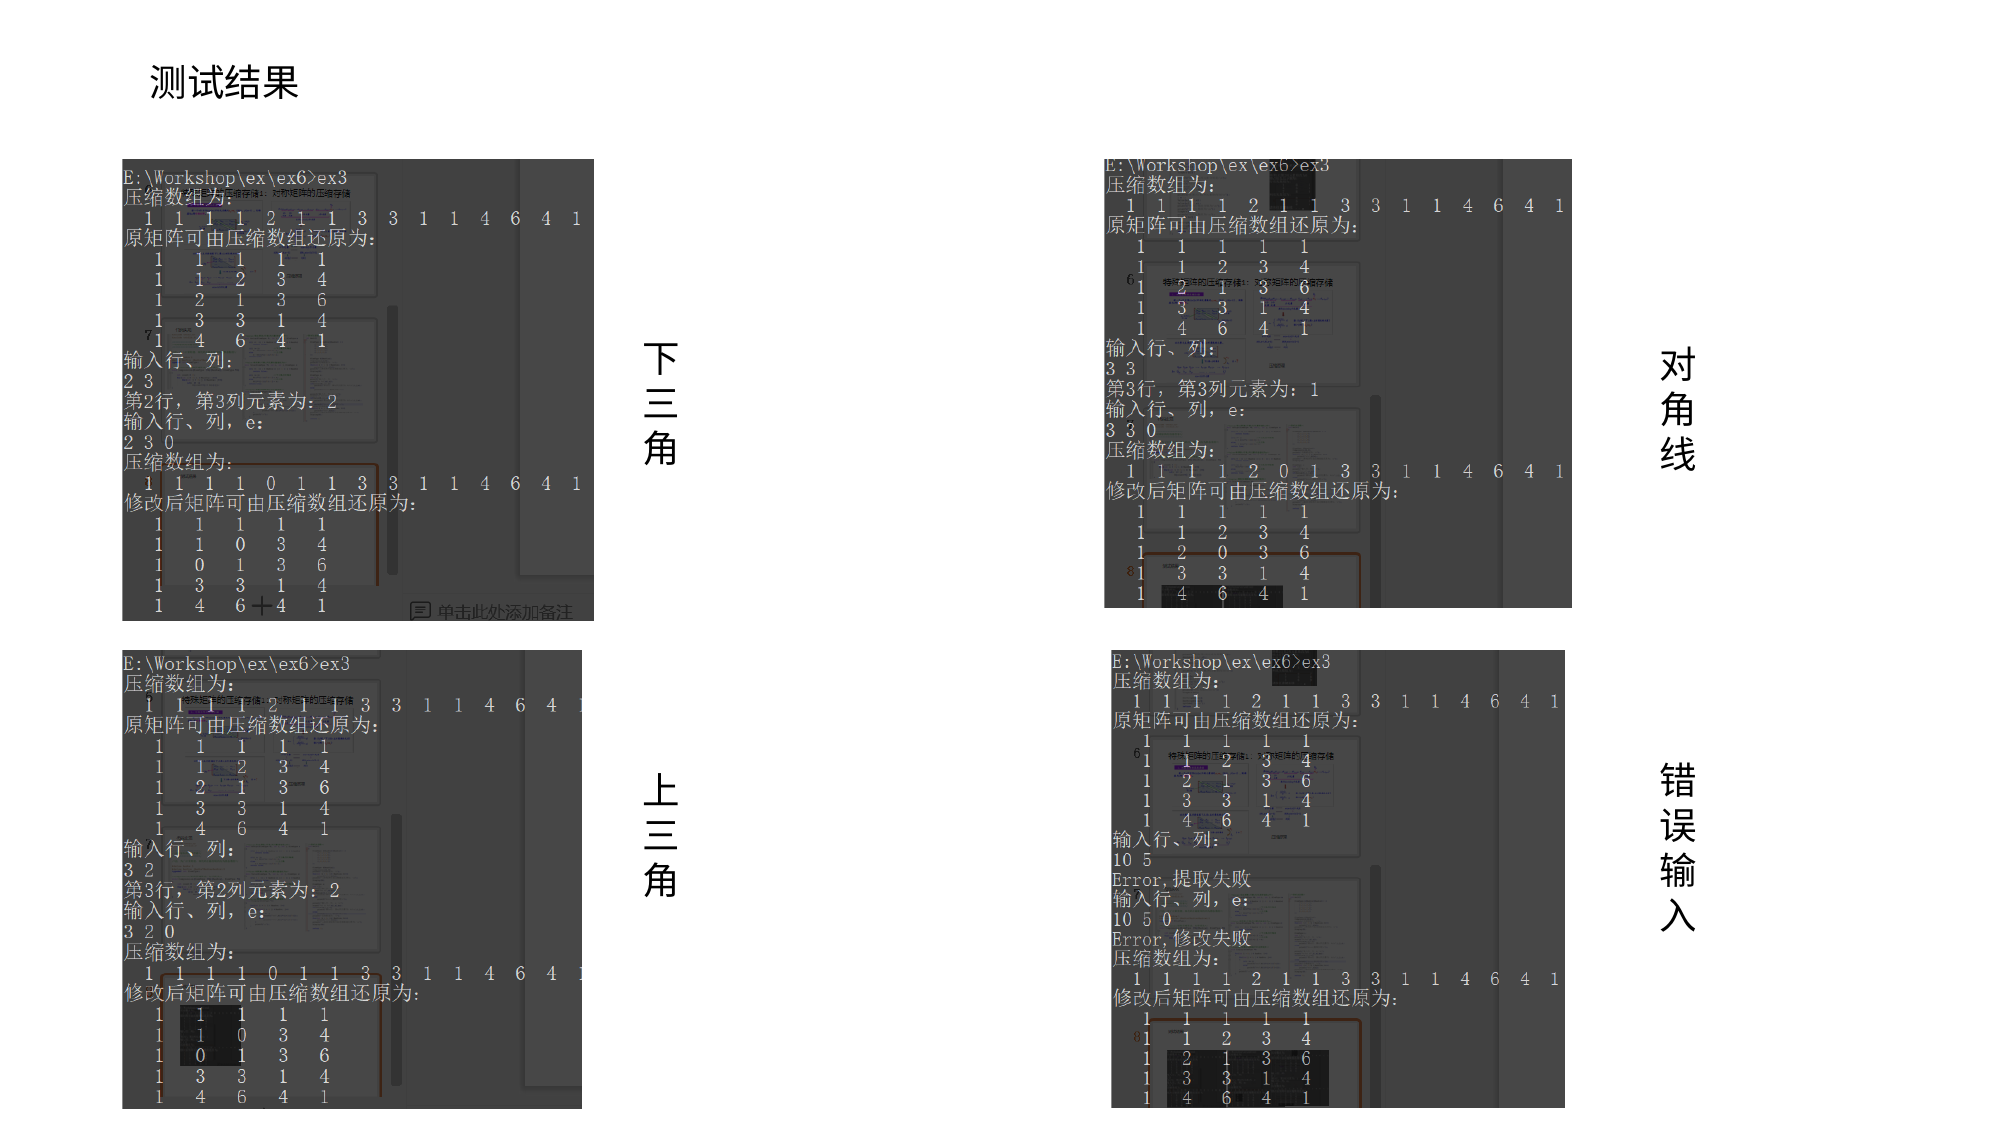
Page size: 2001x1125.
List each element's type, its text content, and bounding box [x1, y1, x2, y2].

picture [1104, 159, 1572, 608]
picture [122, 159, 594, 621]
text_box 上三角 [627, 759, 675, 910]
text_box 下三角 [627, 327, 731, 478]
text_box 测试结果 [134, 52, 347, 112]
picture [1111, 650, 1565, 1108]
picture [122, 650, 582, 1109]
text_box 对角线 [1644, 334, 1715, 484]
text_box 错误输入 [1644, 749, 1732, 945]
